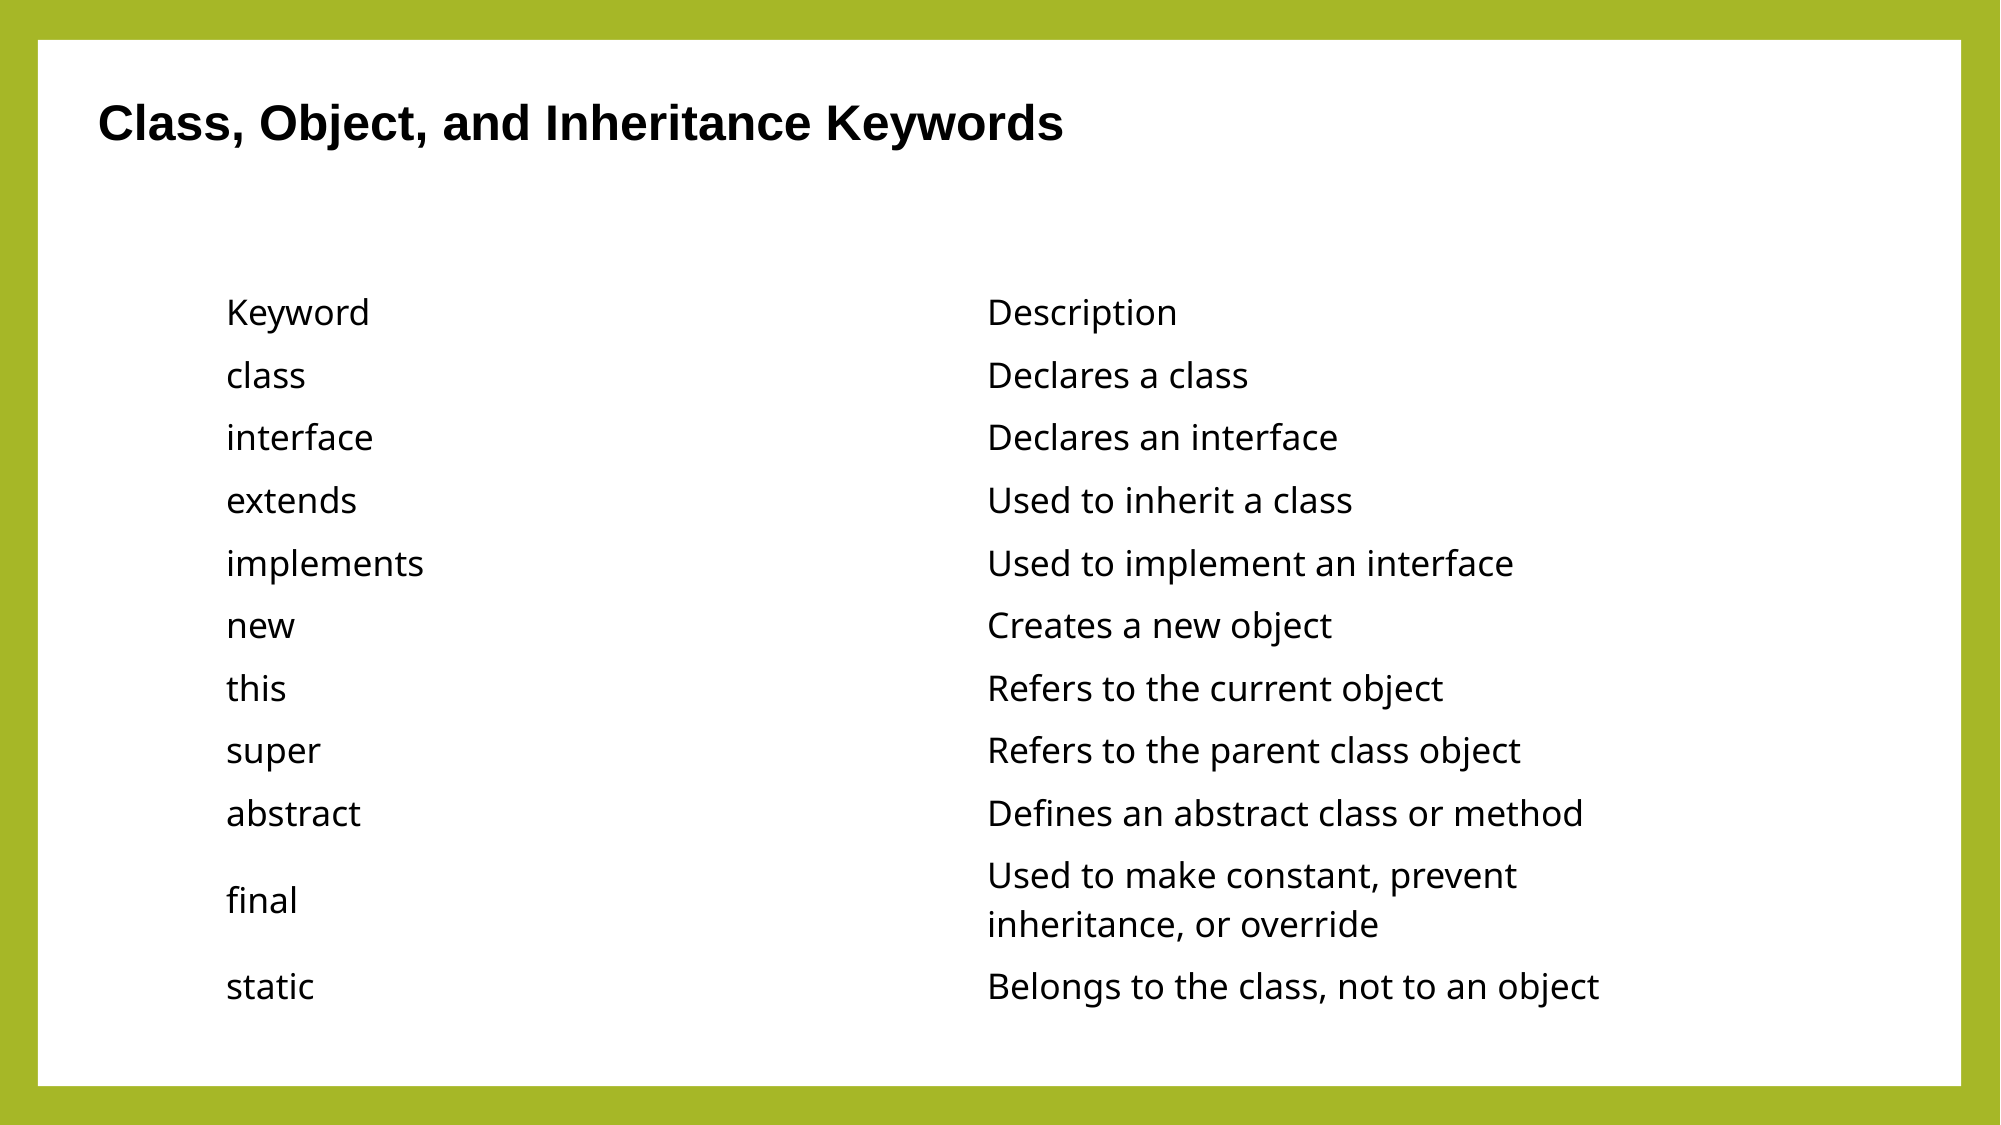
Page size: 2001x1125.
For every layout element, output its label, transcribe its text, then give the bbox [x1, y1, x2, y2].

table_cell Creates a new object [973, 594, 1734, 656]
table_header Keyword [212, 281, 973, 343]
table_cell Refers to the current object [973, 656, 1734, 719]
table_cell Used to make constant, prevent inheritance, or override [973, 844, 1734, 955]
table_cell Belongs to the class, not to an object [973, 955, 1734, 1018]
table_cell implements [212, 531, 973, 594]
text_box Class, Object, and Inheritance Keywords [82, 82, 1081, 158]
table_cell Refers to the parent class object [973, 719, 1734, 781]
table_cell Used to inherit a class [973, 468, 1734, 531]
table_cell Used to implement an interface [973, 531, 1734, 594]
table_cell Defines an abstract class or method [973, 781, 1734, 844]
table_header Description [973, 281, 1734, 343]
table_cell static [212, 955, 973, 1018]
table_cell this [212, 656, 973, 719]
table_cell new [212, 594, 973, 656]
table_cell interface [212, 406, 973, 468]
table_cell final [212, 844, 973, 955]
table_cell Declares an interface [973, 406, 1734, 468]
table_cell extends [212, 468, 973, 531]
table_cell Declares a class [973, 343, 1734, 406]
table_cell super [212, 719, 973, 781]
table_cell class [212, 343, 973, 406]
table_cell abstract [212, 781, 973, 844]
